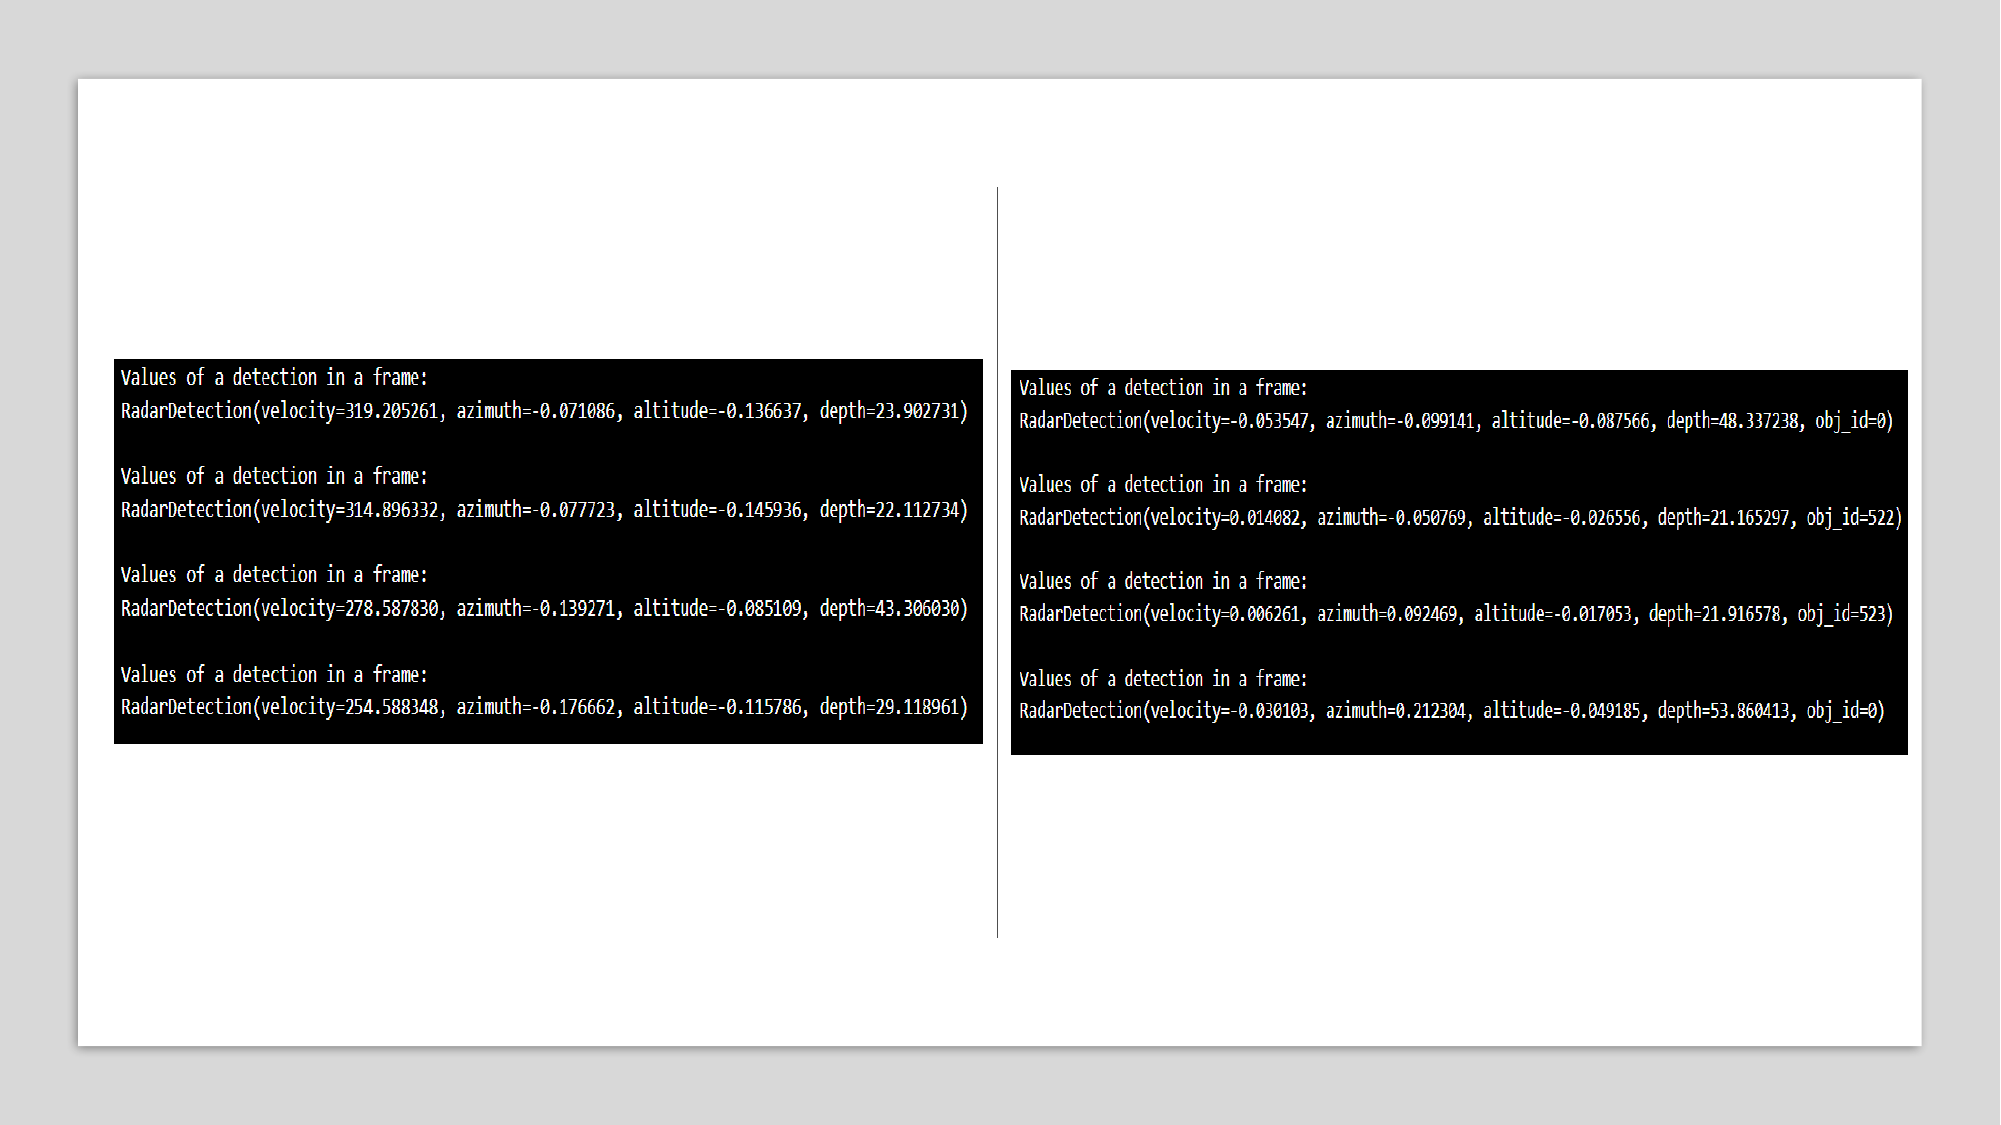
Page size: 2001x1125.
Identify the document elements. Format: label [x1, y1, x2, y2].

picture [1011, 370, 1908, 755]
picture [114, 359, 983, 744]
text_box [0, 0, 2000, 1125]
text_box [77, 78, 1923, 1047]
